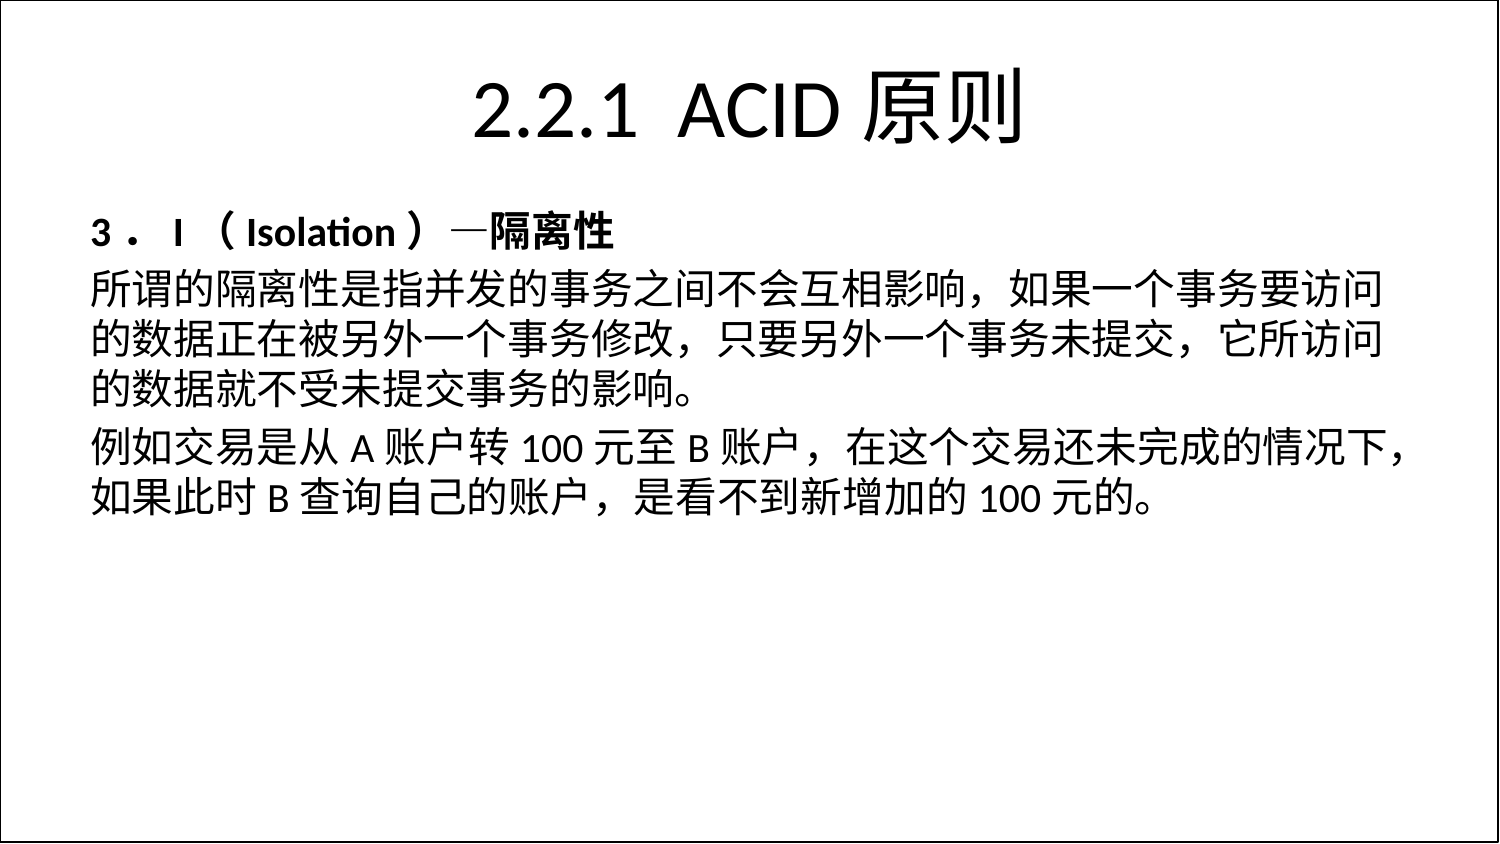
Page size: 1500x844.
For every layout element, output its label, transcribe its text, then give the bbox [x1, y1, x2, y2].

list 3．I（Isolation）—隔离性 所谓的隔离性是指并发的事务之间不会互相影响，如果一个事务要访问的数据正在被另外一个事务修改，只要另外一个事务未提交，它所访问的数据就不受未提交事务的影响。 例如交易是从A账户转100元至B账户，在这个交易还未完成的情况下，如果此时B查询自己的账户，是看不到新增加的100元的。 [75, 196, 1425, 754]
title 2.2.1 ACID原则 [75, 33, 1425, 175]
